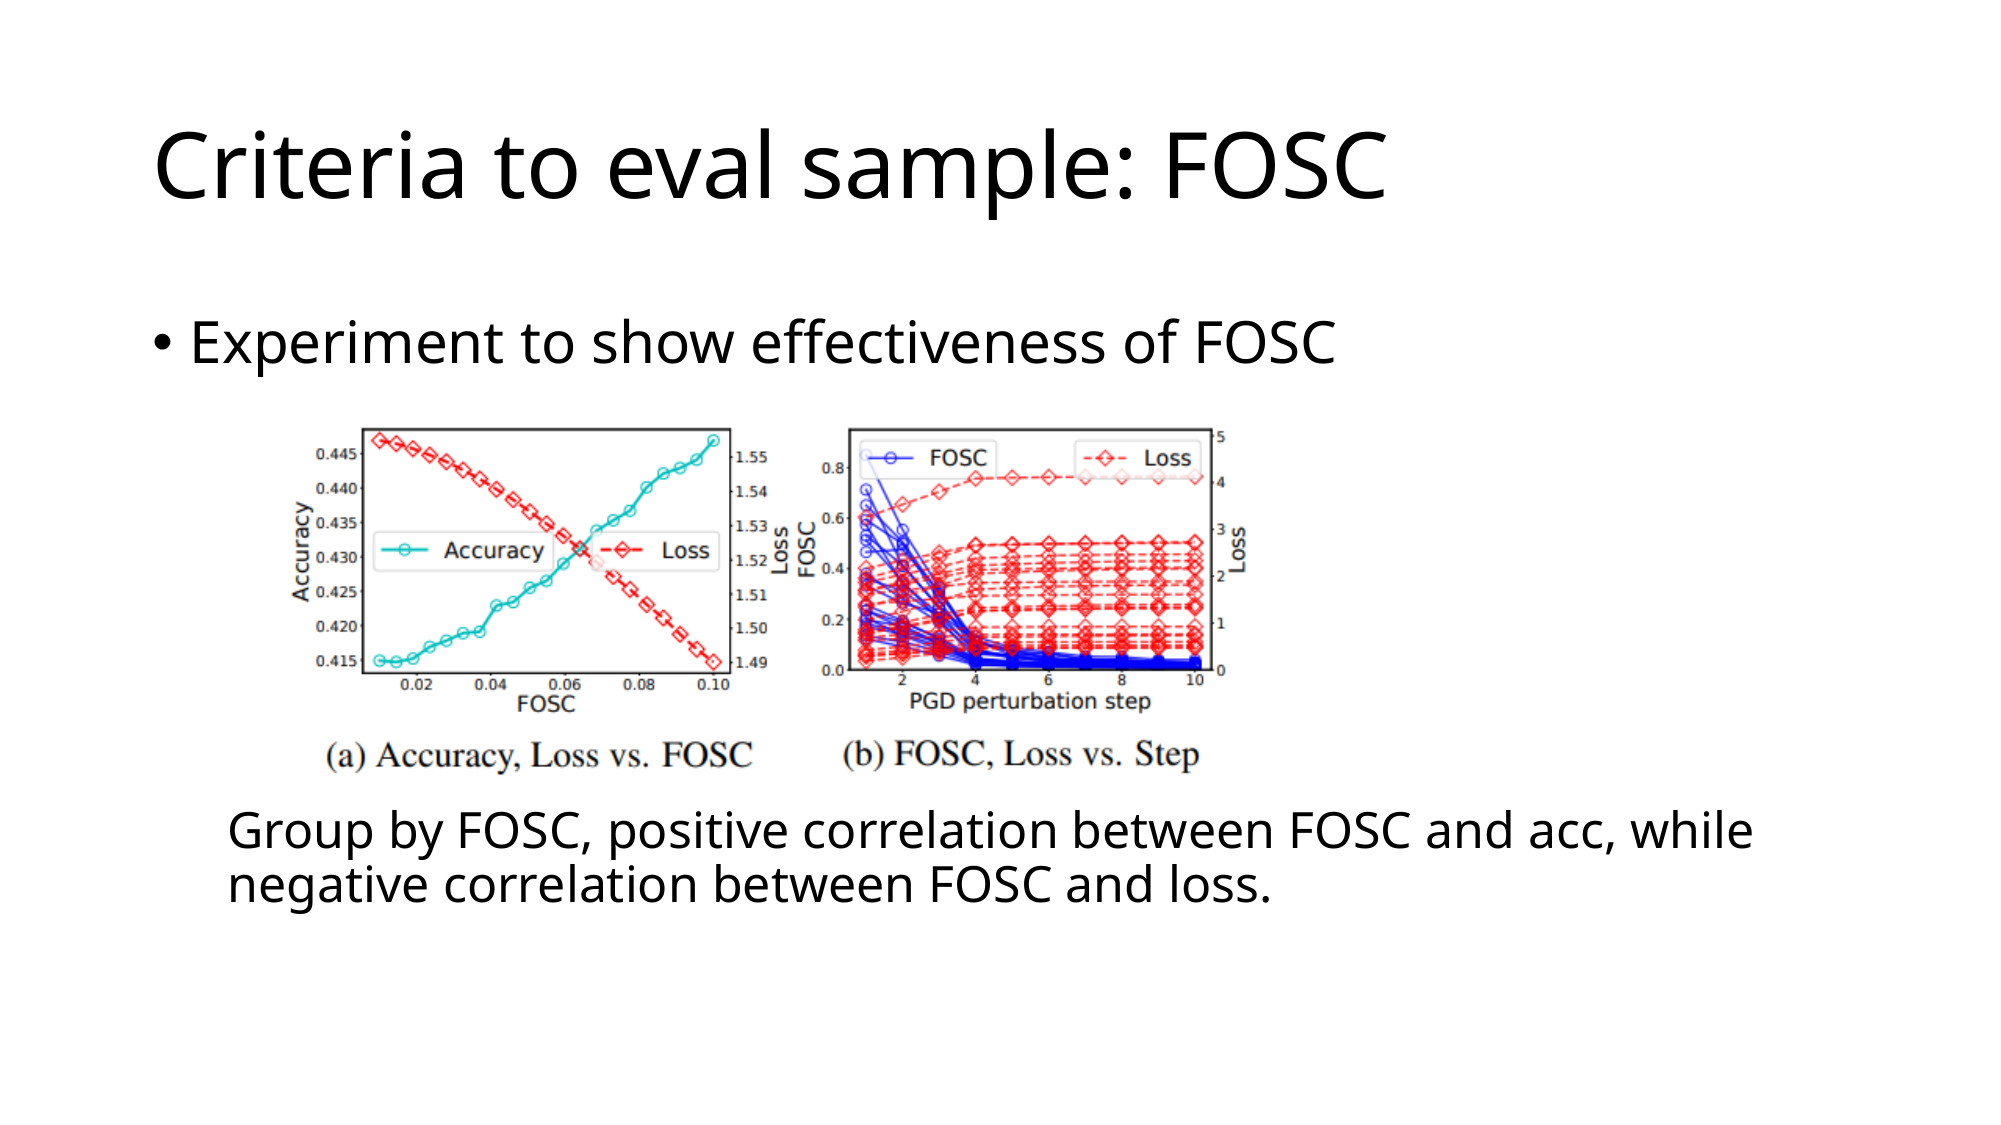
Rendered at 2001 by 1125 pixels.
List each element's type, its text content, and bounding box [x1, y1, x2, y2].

picture [279, 400, 1274, 792]
list Experiment to show effectiveness of FOSC Group by FOSC, positive correlation between FOSC and acc, while negative correlation between FOSC and loss. [137, 305, 1863, 1020]
title Criteria to eval sample: FOSC [137, 59, 1863, 278]
